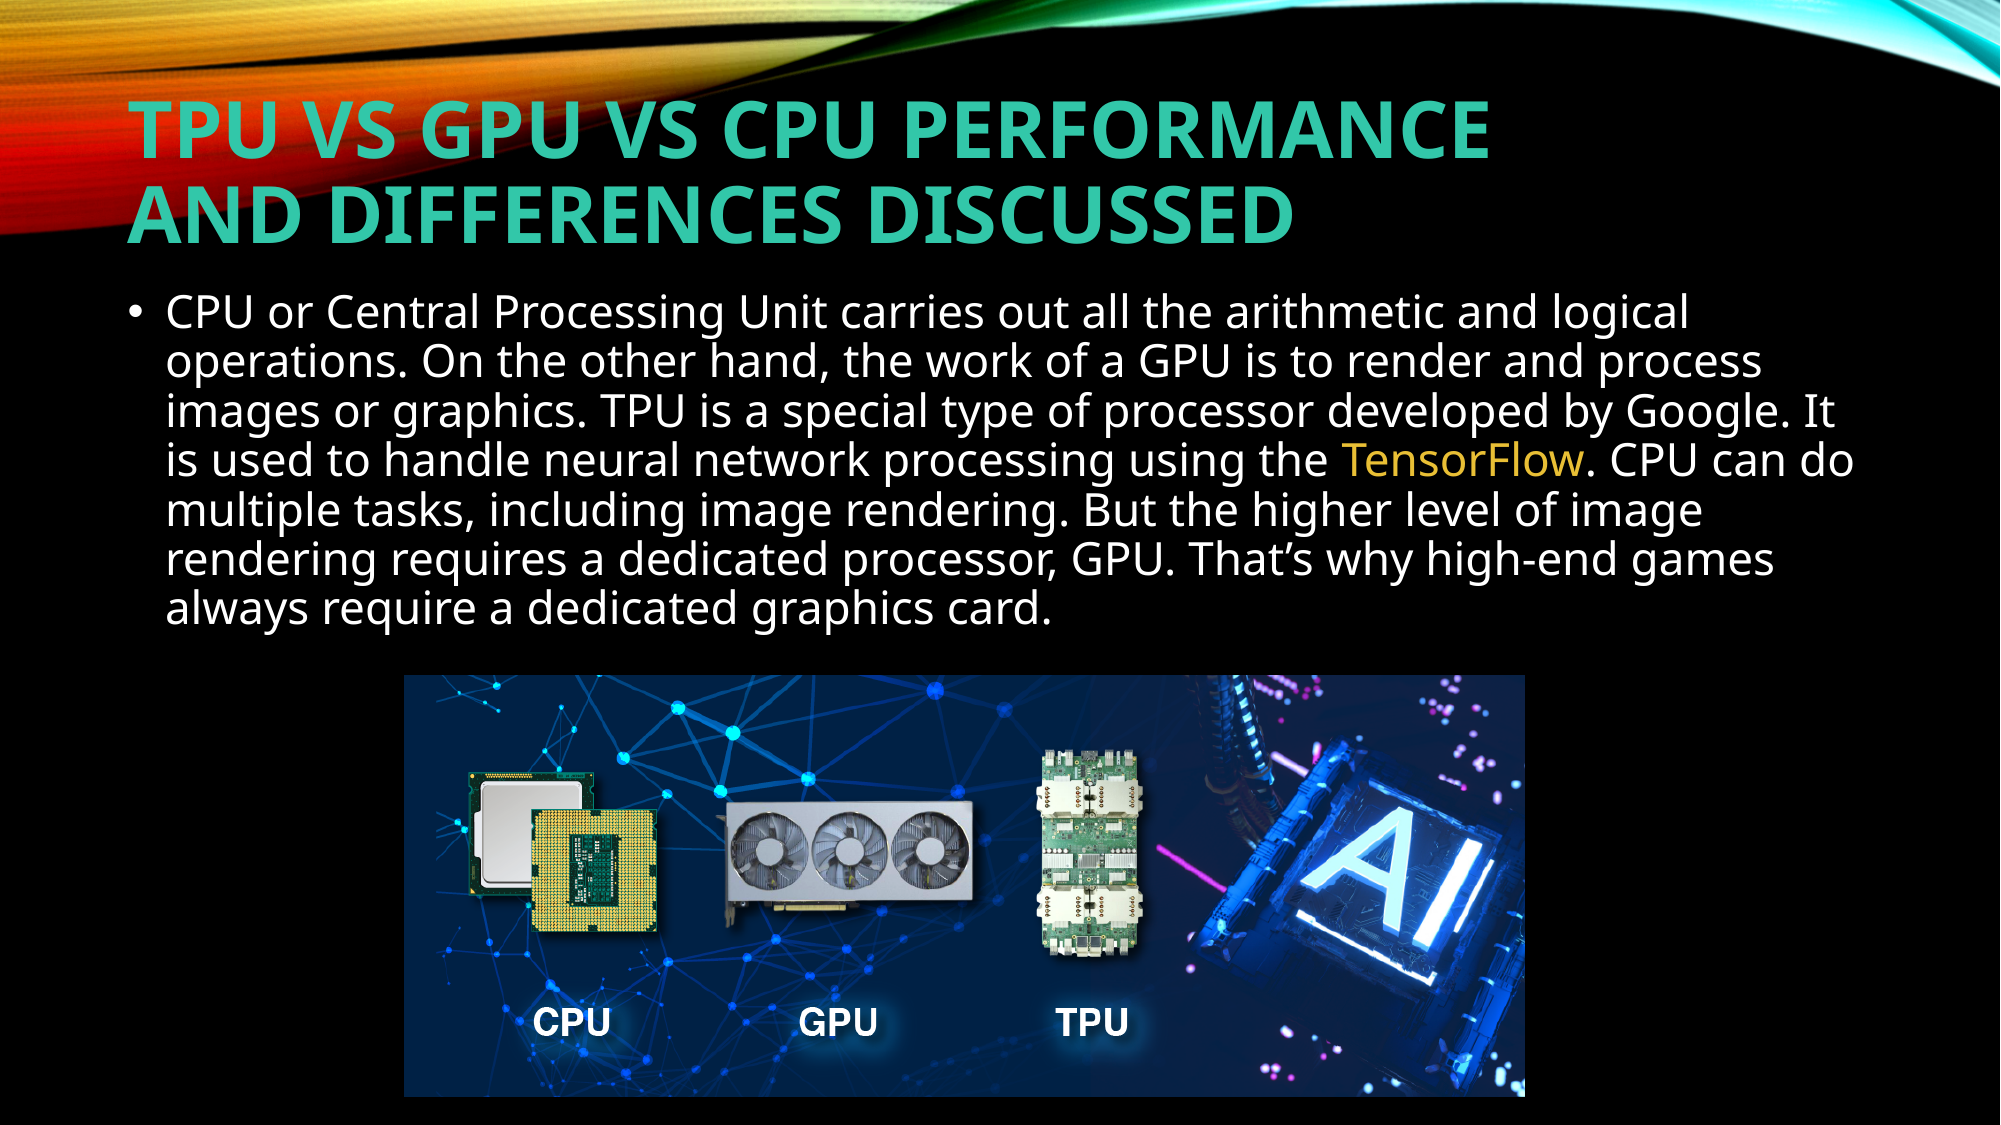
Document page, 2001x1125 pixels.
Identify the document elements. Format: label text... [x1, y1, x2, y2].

picture [404, 675, 1526, 1097]
list CPU or Central Processing Unit carries out all the arithmetic and logical operations. On the other hand, the work of a GPU is to render and process images or graphics. TPU is a special type of processor developed by Google. It is used to handle neural network processing using the TensorFlow. CPU can do multiple tasks, including image rendering. But the higher level of image rendering requires a dedicated processor, GPU. That’s why high-end games always require a dedicated graphics card. [112, 281, 1888, 942]
picture [0, 0, 2000, 237]
title TPU vs GPU vs CPU Performance and Differences discussed [112, 69, 1525, 281]
